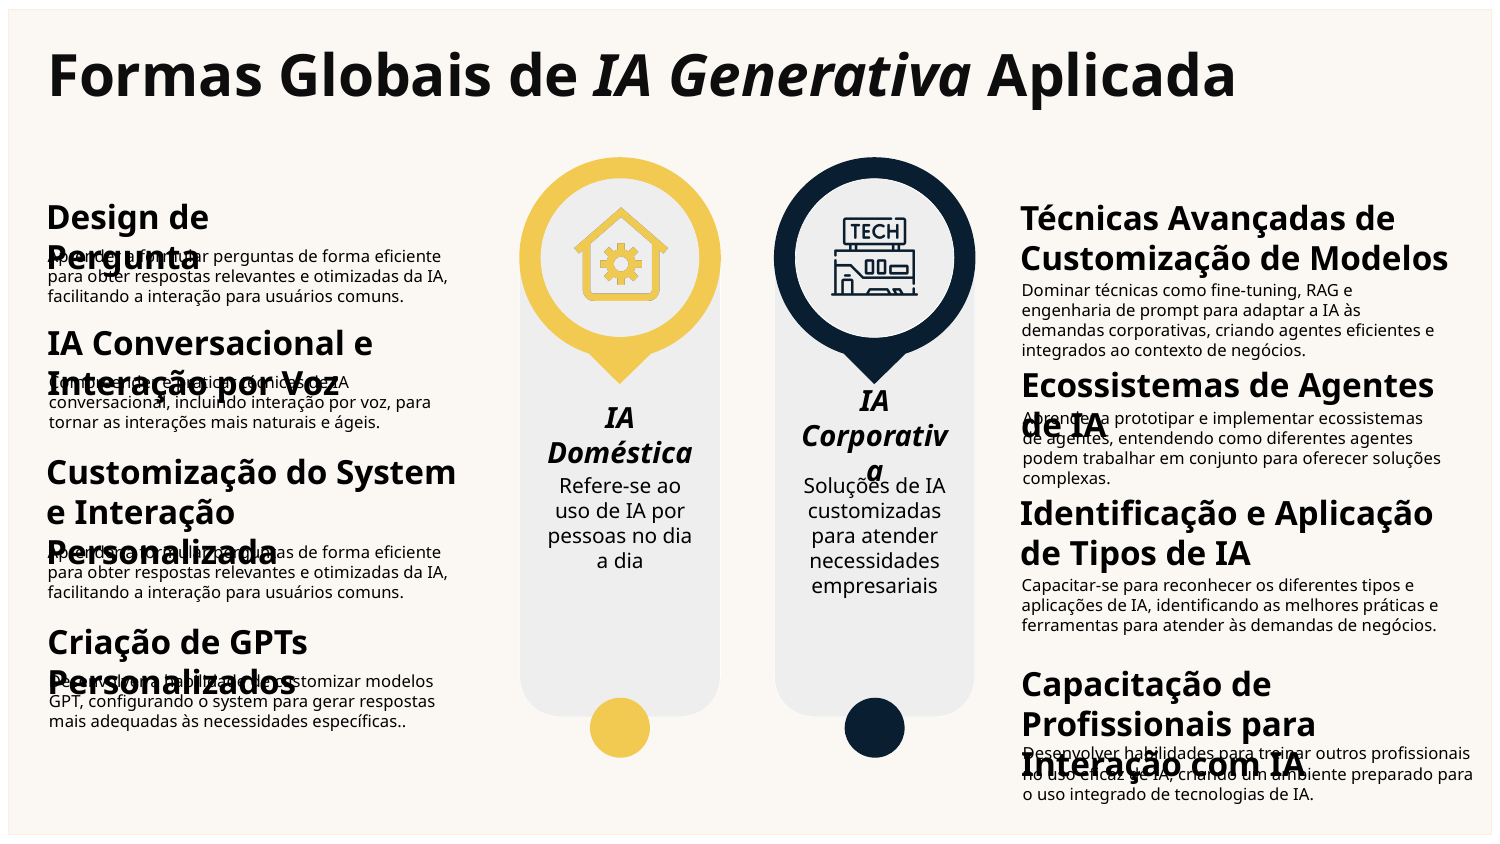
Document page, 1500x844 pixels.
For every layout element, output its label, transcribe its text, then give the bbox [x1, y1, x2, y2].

text_box Soluções de IA customizadas para atender necessidades empresariais [778, 457, 971, 557]
text_box IA Doméstica [524, 417, 716, 452]
text_box [594, 743, 646, 758]
picture [573, 207, 668, 301]
text_box Dominar técnicas como fine-tuning, RAG e engenharia de prompt para adaptar a IA às demandas corporativas, criando agentes eficientes e integrados ao contexto de negócios. [1006, 264, 1459, 319]
text_box Aprender a formular perguntas de forma eficiente para obter respostas relevantes e otimizadas da IA, facilitando a interação para usuários comuns. [32, 231, 486, 285]
text_box Compreender e praticar técnicas de IA conversacional, incluindo interação por voz, para tornar as interações mais naturais e ágeis. [33, 357, 487, 411]
text_box [775, 279, 974, 708]
text_box Desenvolver habilidades para treinar outros profissionais no uso eficaz de IA, criando um ambiente preparado para o uso integrado de tecnologias de IA. [1007, 728, 1497, 782]
text_box [524, 708, 716, 743]
text_box IA Corporativa [778, 417, 971, 452]
text_box [540, 178, 700, 337]
text_box [852, 697, 898, 708]
text_box [778, 708, 971, 743]
text_box [796, 180, 953, 336]
text_box Formas Globais de IA Generativa Aplicada [32, 38, 1492, 117]
text_box Refere-se ao uso de IA por pessoas no dia a dia [524, 457, 716, 557]
text_box Criação de GPTs Personalizados [32, 606, 458, 661]
text_box Design de Pergunta [31, 181, 354, 236]
text_box Aprender a prototipar e implementar ecossistemas de agentes, entendendo como diferentes agentes podem trabalhar em conjunto para oferecer soluções complexas. [1007, 393, 1461, 447]
text_box Ecossistemas de Agentes de IA [1006, 349, 1470, 403]
text_box Desenvolver a habilidade de customizar modelos GPT, configurando o system para gerar respostas mais adequadas às necessidades específicas.. [33, 656, 487, 710]
text_box [520, 277, 720, 708]
picture [831, 213, 919, 300]
text_box [773, 157, 976, 385]
text_box Customização do System e Interação Personalizada [31, 436, 484, 490]
text_box Capacitar-se para reconhecer os diferentes tipos e aplicações de IA, identificando as melhores práticas e ferramentas para atender às demandas de negócios. [1006, 560, 1459, 614]
text_box [519, 157, 721, 385]
text_box [849, 743, 901, 758]
text_box Técnicas Avançadas de Customização de Modelos [1005, 182, 1470, 236]
text_box Aprender a formular perguntas de forma eficiente para obter respostas relevantes e otimizadas da IA, facilitando a interação para usuários comuns. [32, 526, 486, 581]
text_box Capacitação de Profissionais para Interação com IA [1006, 647, 1432, 702]
text_box IA Conversacional e Interação por Voz [32, 307, 496, 362]
text_box [6, 7, 1493, 837]
text_box Identificação e Aplicação de Tipos de IA [1005, 477, 1458, 532]
text_box [597, 697, 643, 708]
